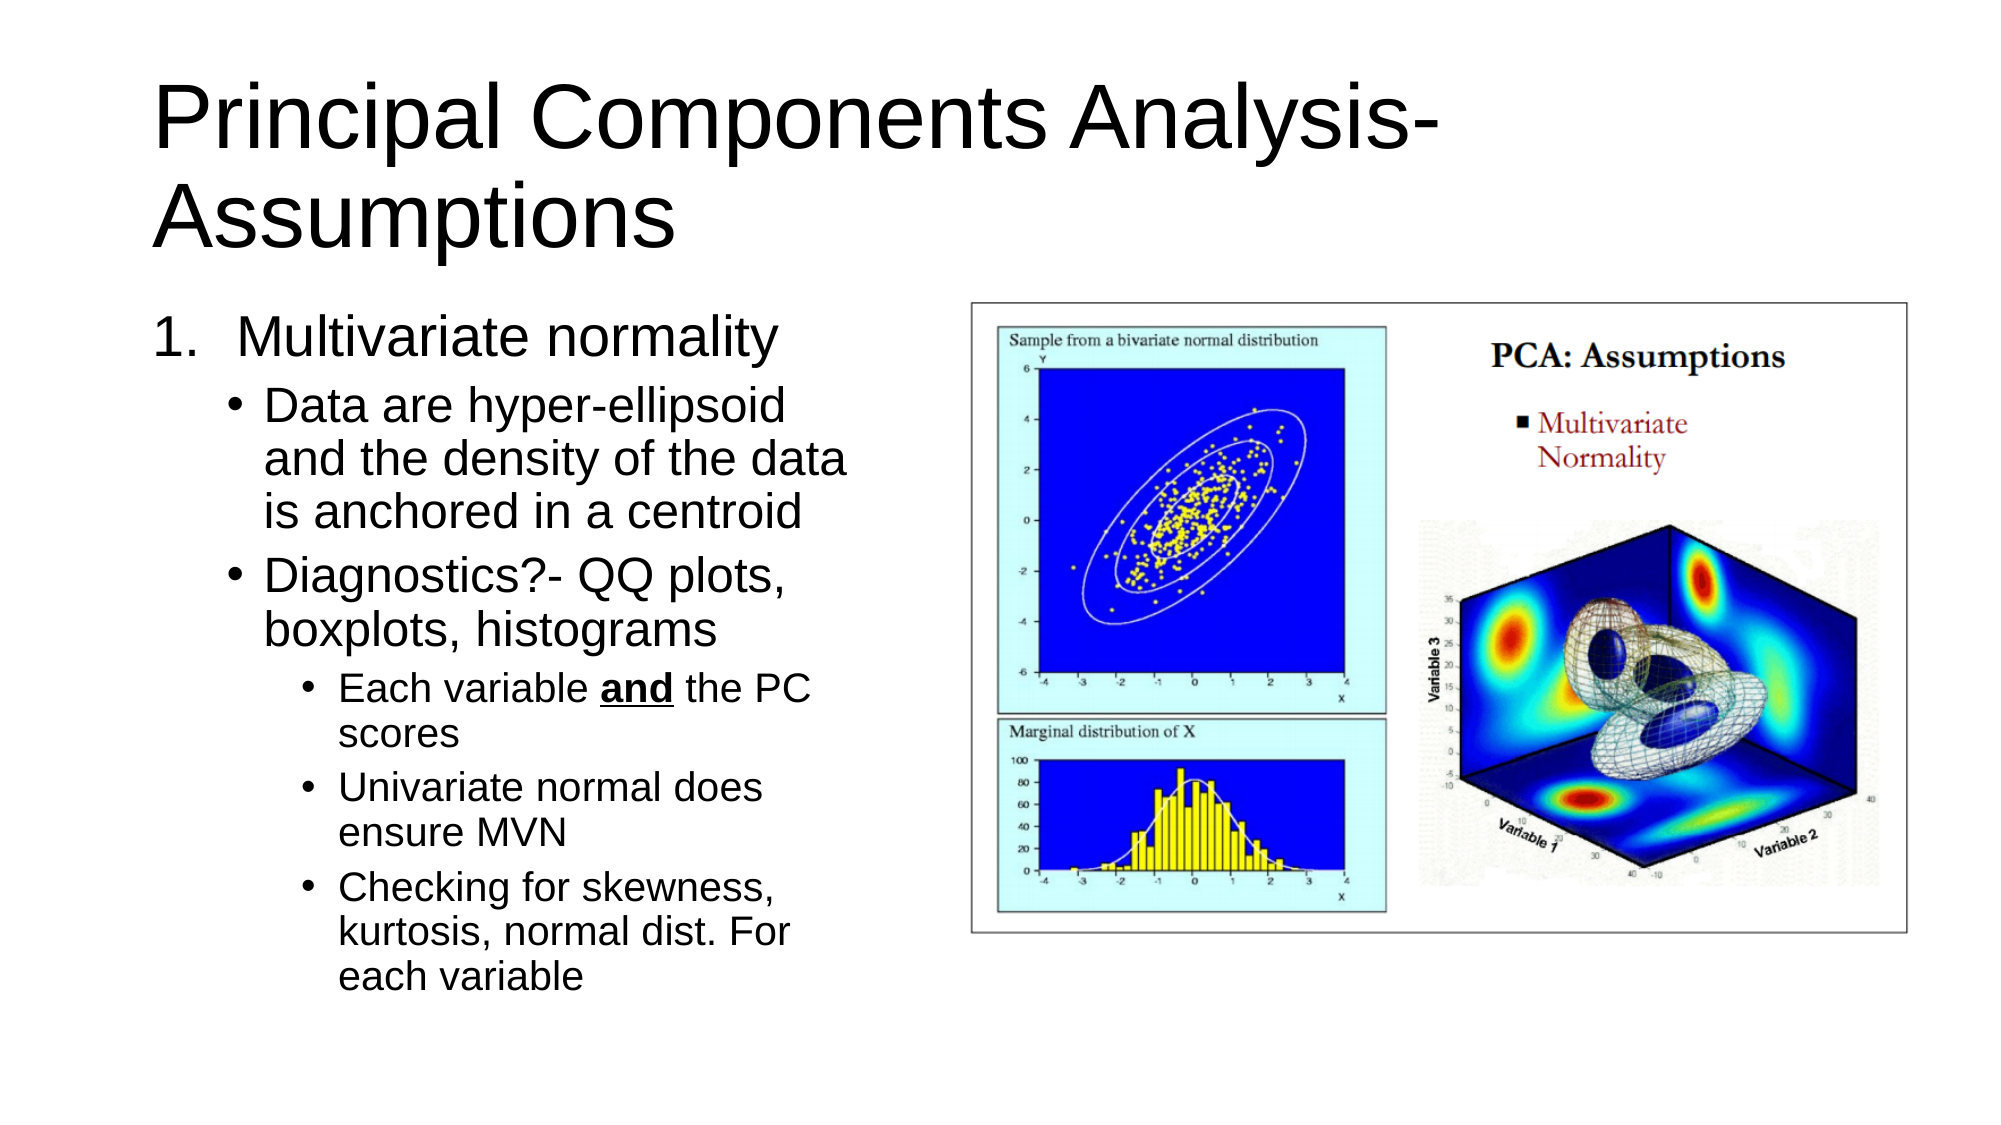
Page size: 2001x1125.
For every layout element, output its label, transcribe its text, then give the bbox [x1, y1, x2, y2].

picture [968, 299, 1912, 935]
title Principal Components Analysis- Assumptions [137, 59, 1863, 278]
list Multivariate normality Data are hyper-ellipsoid and the density of the data is anchored in a centroid Diagnostics?- QQ plots, boxplots, histograms Each variable and the PC scores Univariate normal does ensure MVN Checking for skewness, kurtosis, normal dist. For each variable [137, 299, 895, 1014]
